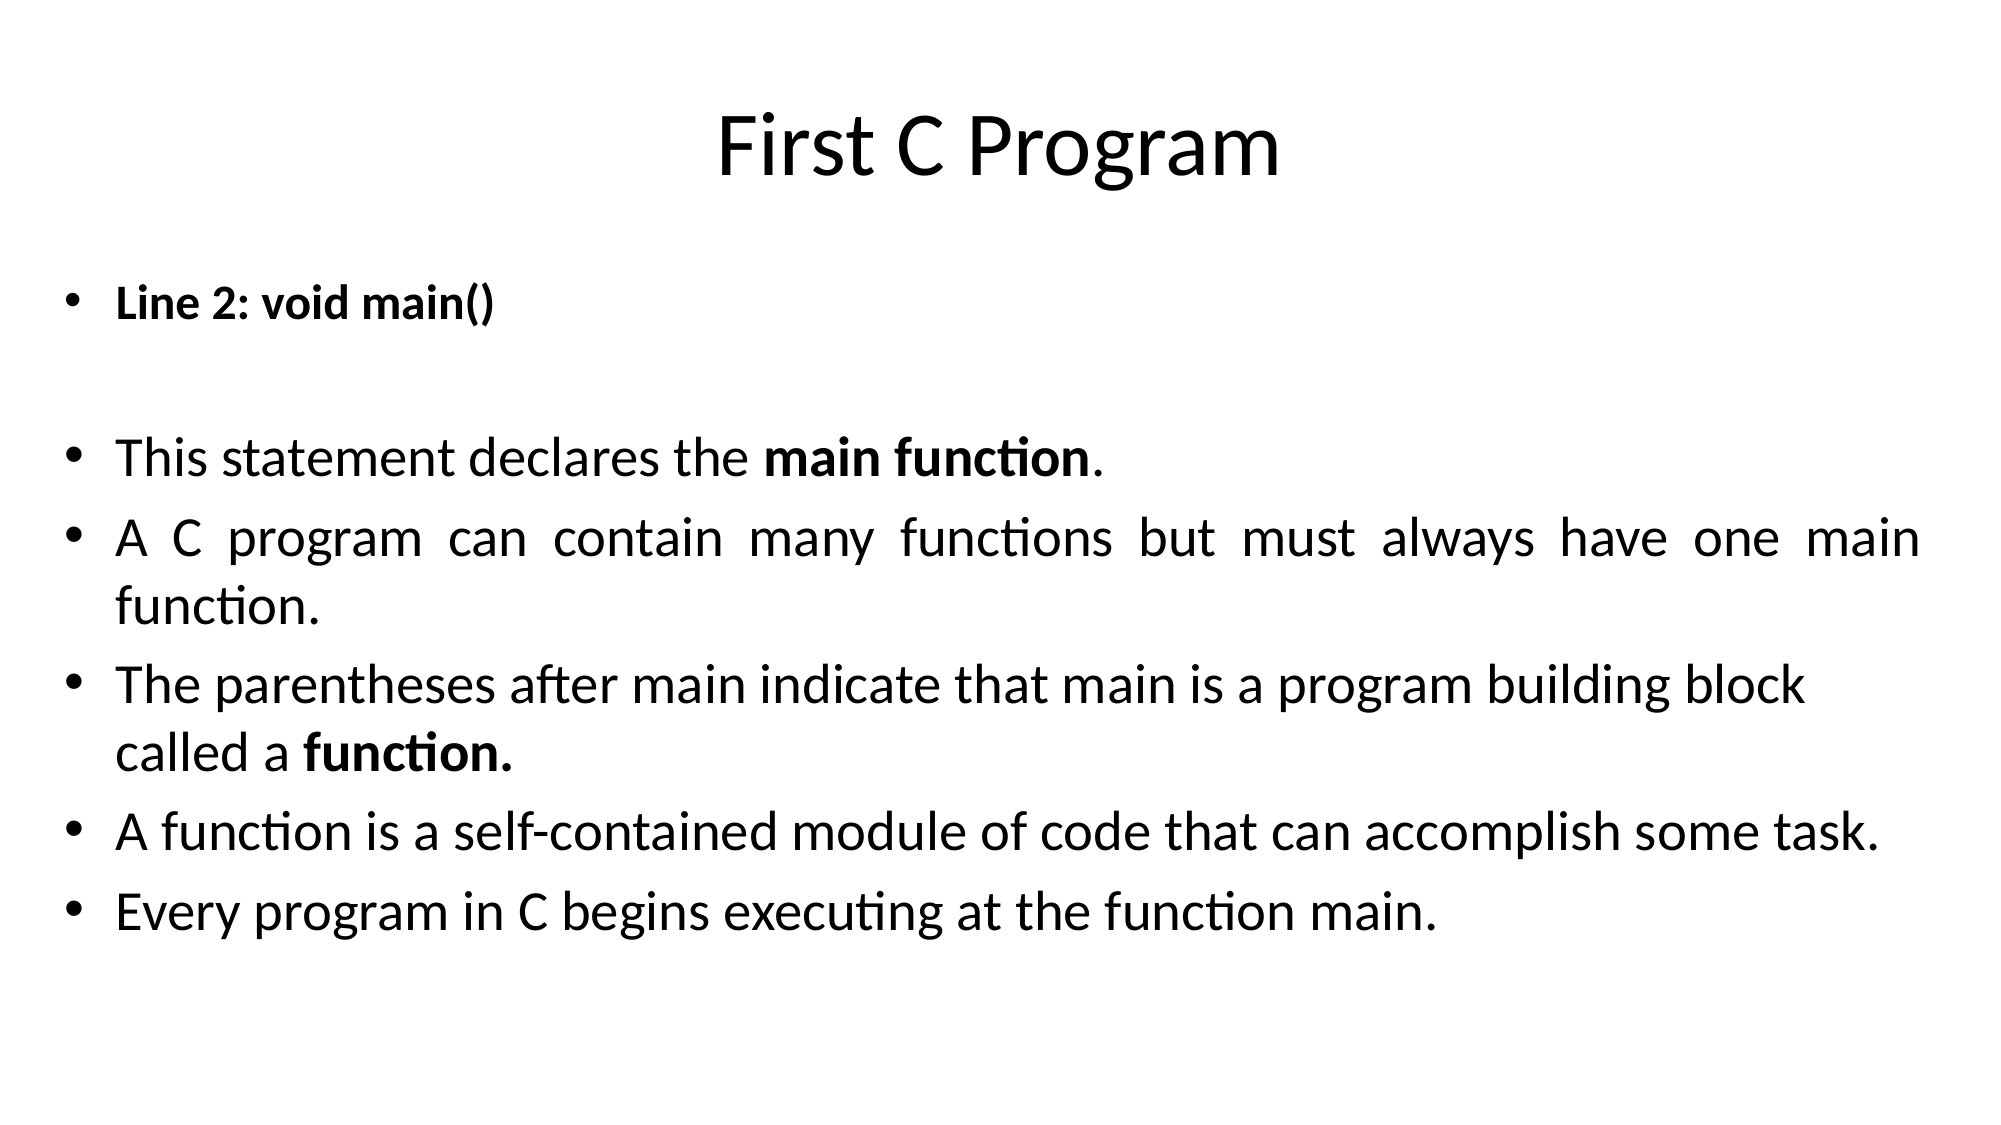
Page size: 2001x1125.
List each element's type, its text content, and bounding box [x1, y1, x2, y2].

title First C Program [99, 45, 1900, 233]
list Line 2: void main() This statement declares the main function. A C program can contain many functions but must always have one main function. The parentheses after main indicate that main is a program building block called a function. A function is a self-contained module of code that can accomplish some task. Every program in C begins executing at the function main. [49, 262, 1938, 1005]
